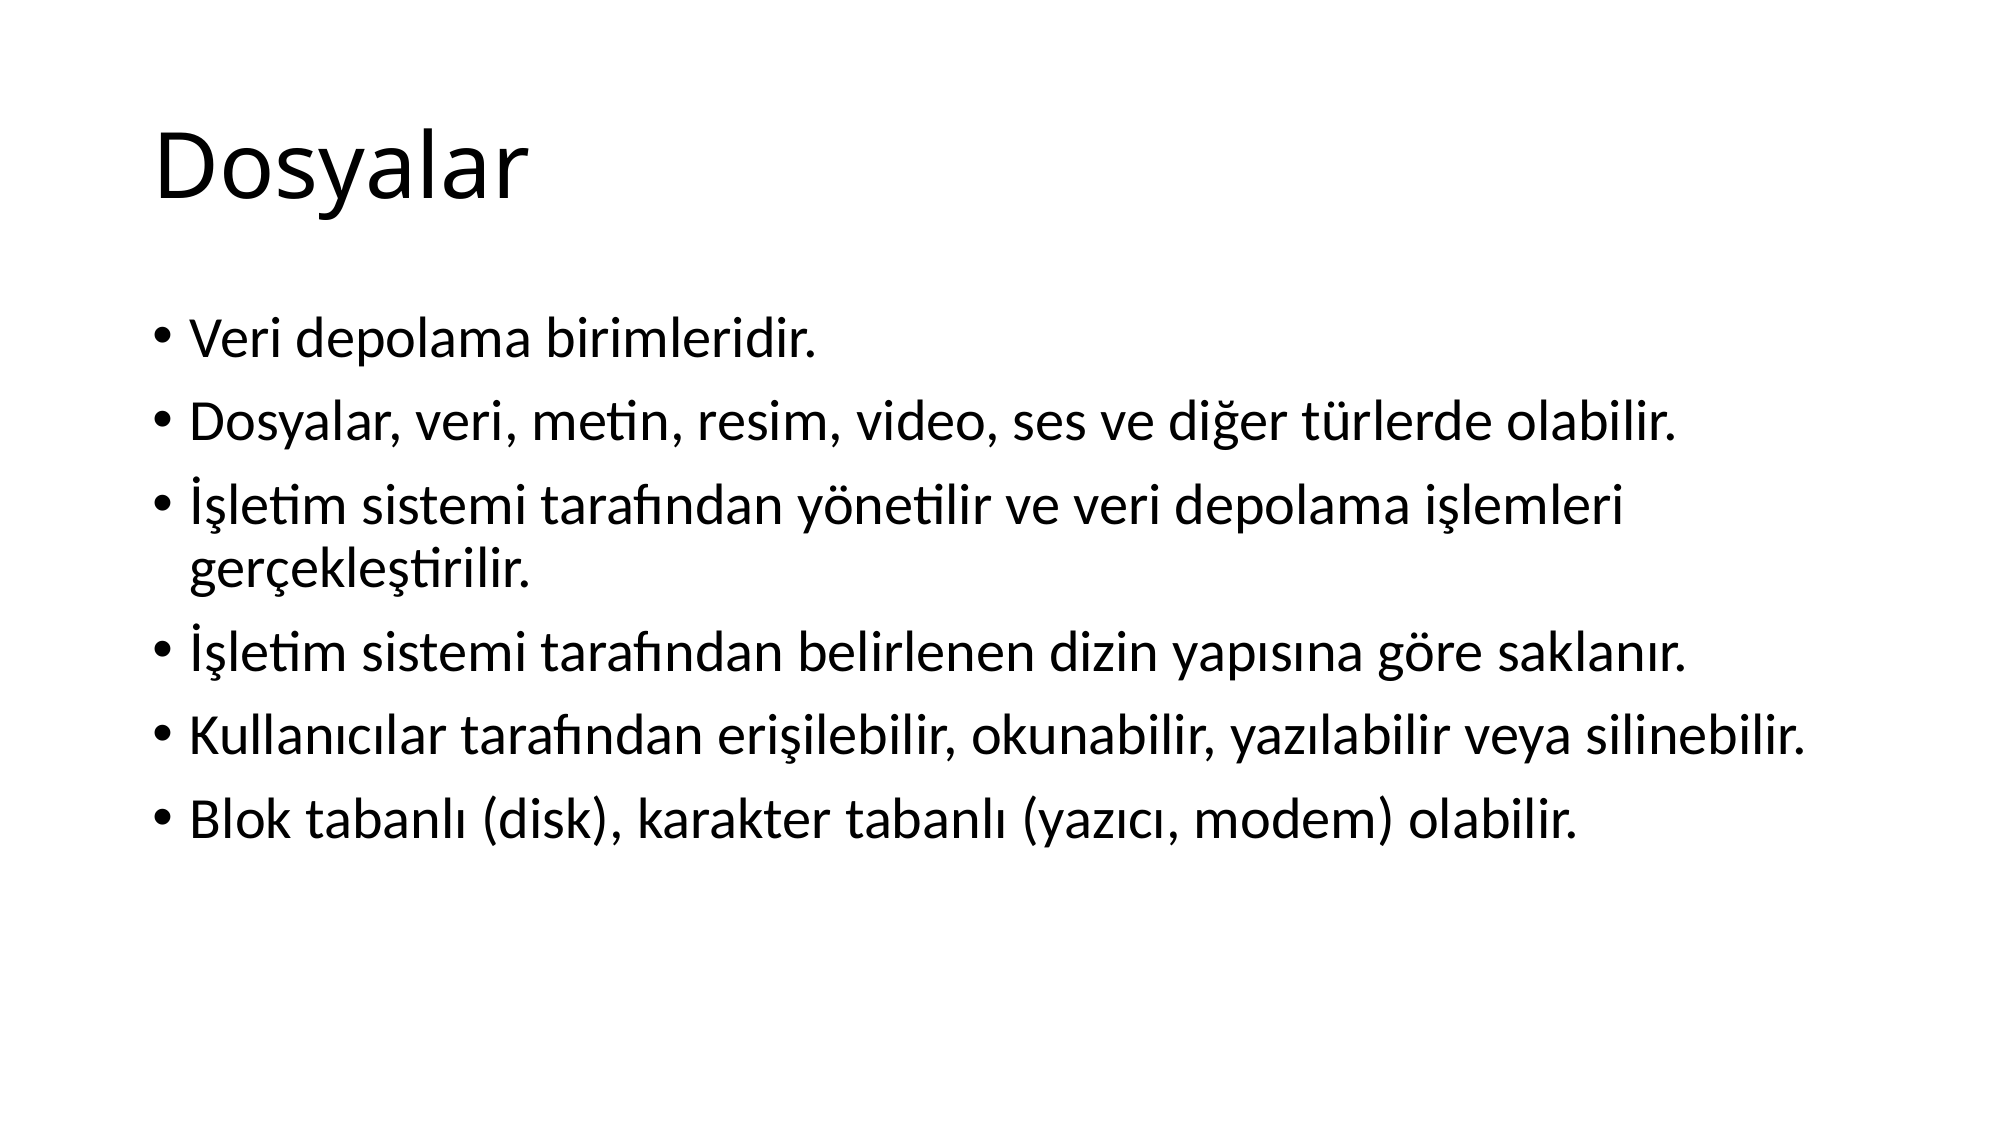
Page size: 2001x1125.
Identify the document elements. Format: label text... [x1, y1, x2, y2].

list Veri depolama birimleridir. Dosyalar, veri, metin, resim, video, ses ve diğer türlerde olabilir. İşletim sistemi tarafından yönetilir ve veri depolama işlemleri gerçekleştirilir. İşletim sistemi tarafından belirlenen dizin yapısına göre saklanır. Kullanıcılar tarafından erişilebilir, okunabilir, yazılabilir veya silinebilir. Blok tabanlı (disk), karakter tabanlı (yazıcı, modem) olabilir. [137, 299, 1863, 1068]
title Dosyalar [137, 59, 1863, 278]
